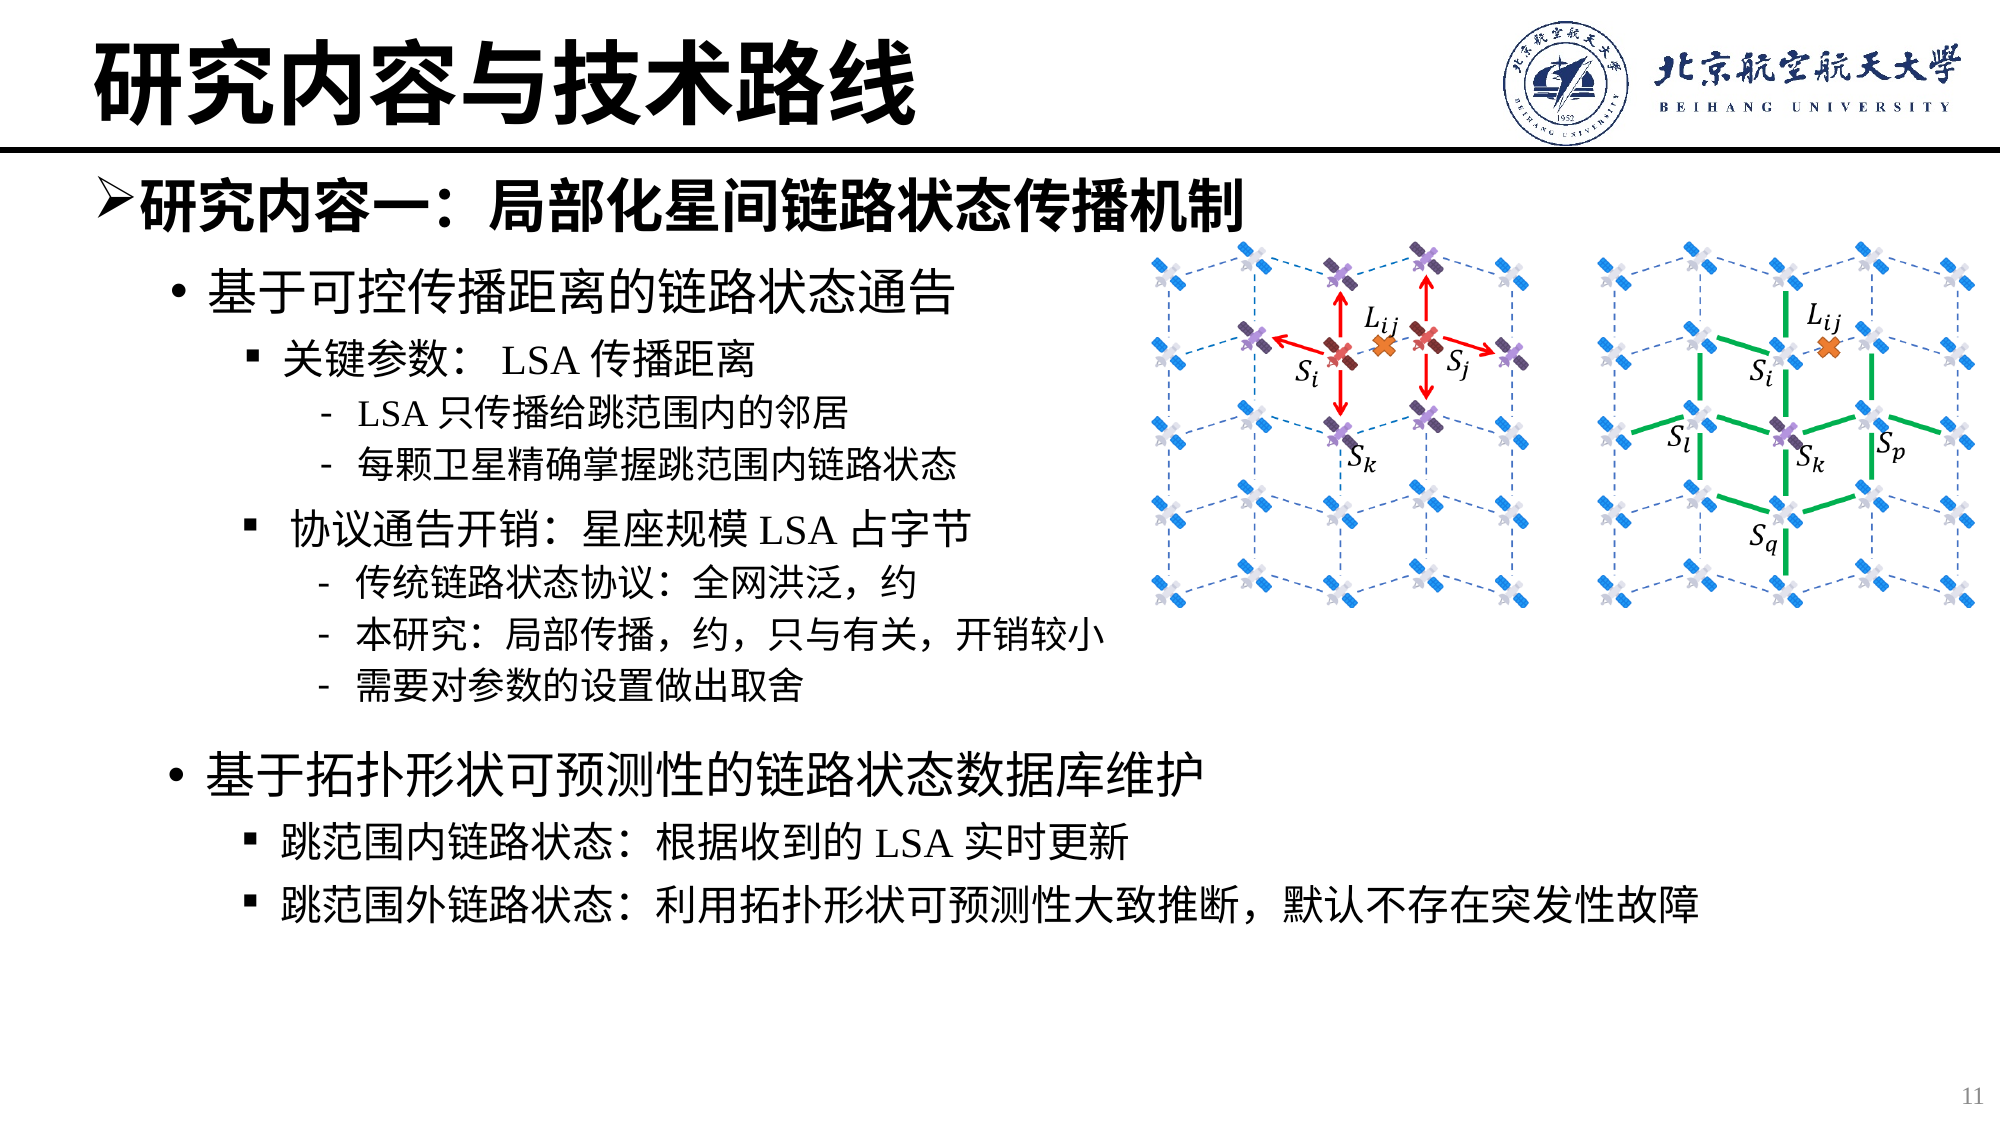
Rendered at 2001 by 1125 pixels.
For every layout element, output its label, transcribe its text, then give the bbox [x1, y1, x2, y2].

picture [1503, 21, 1961, 146]
list 研究内容一：局部化星间链路状态传播机制 [78, 161, 1272, 274]
picture [1139, 238, 1988, 617]
title 研究内容与技术路线 [78, 14, 1333, 162]
slide_number 11 [1550, 1064, 2000, 1125]
